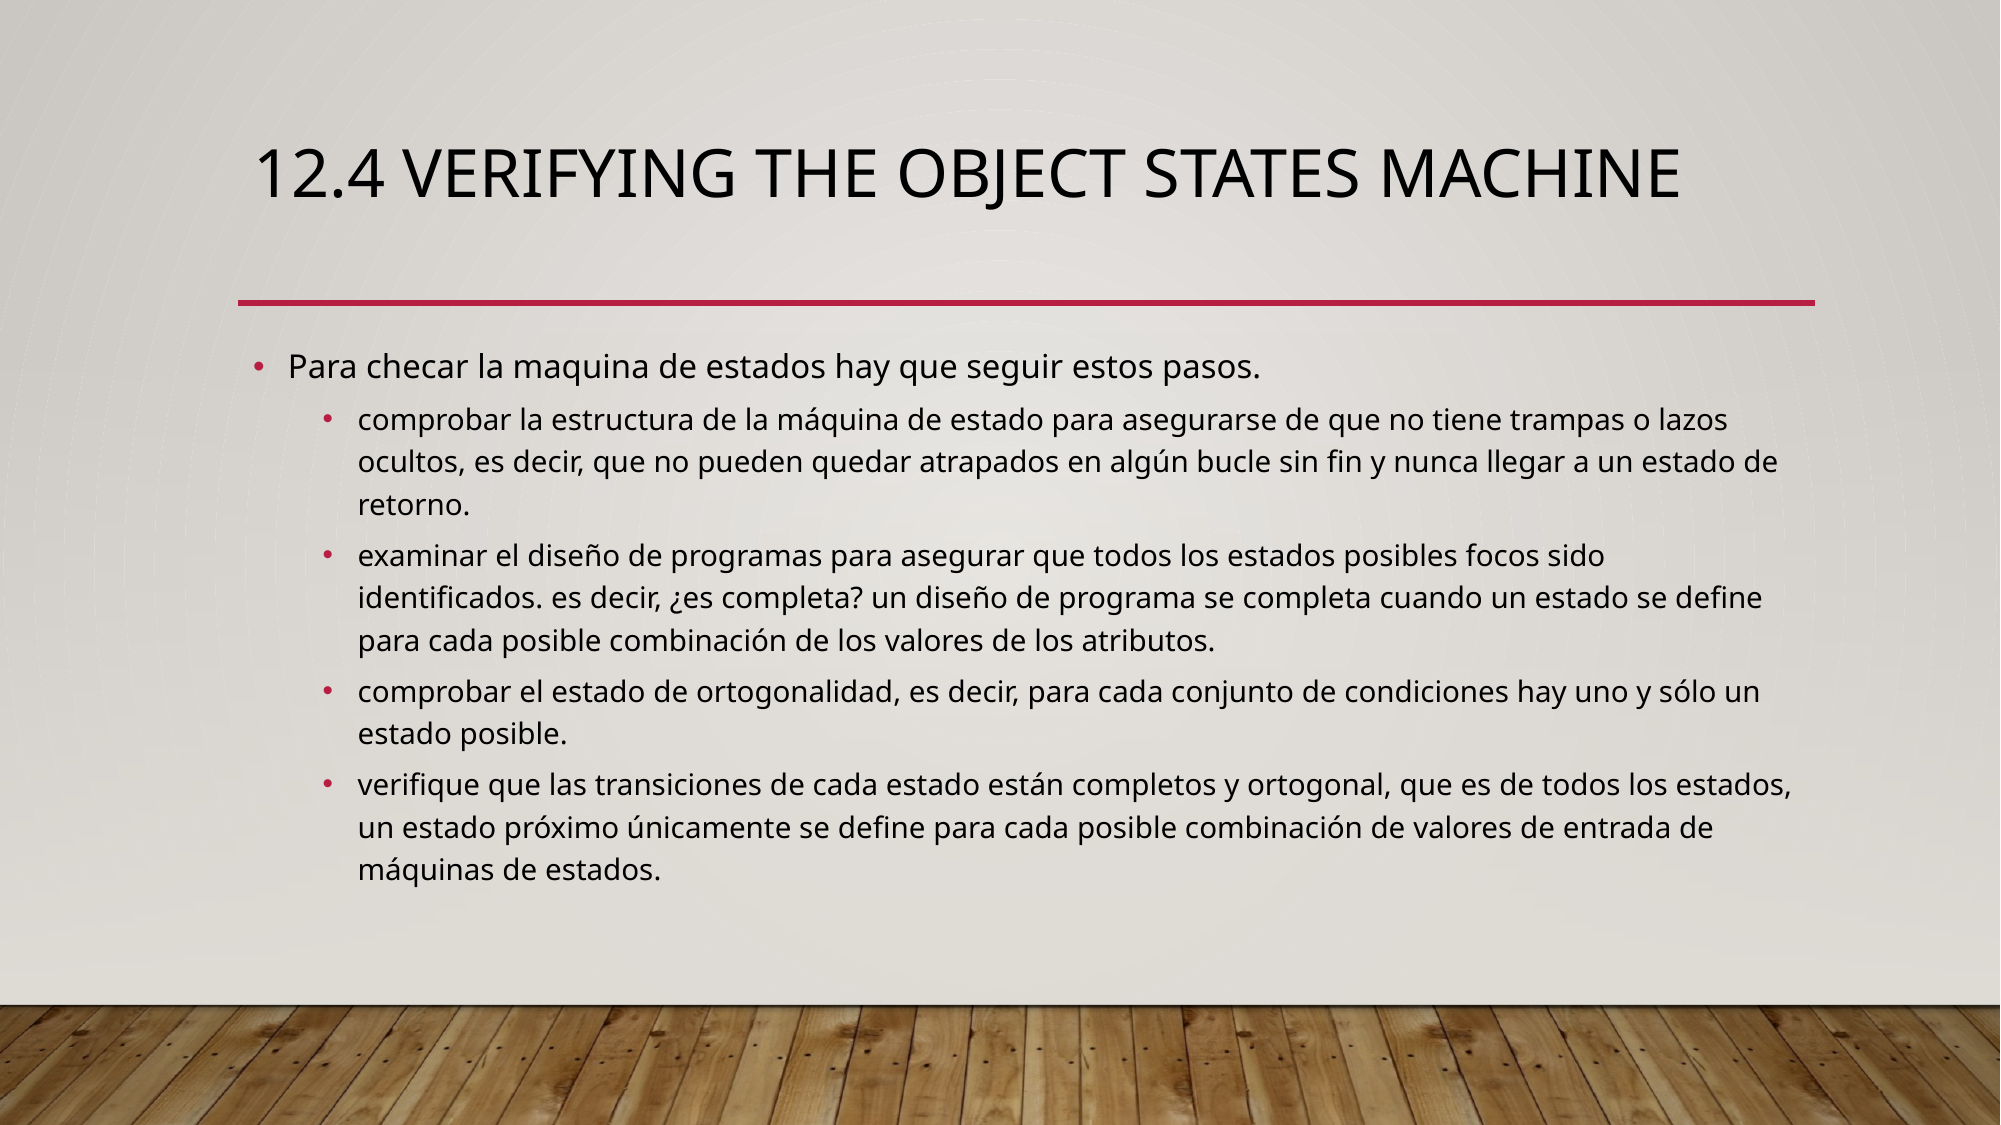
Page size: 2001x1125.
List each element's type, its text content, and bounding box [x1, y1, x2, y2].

picture [0, 1005, 2000, 1125]
list Para checar la maquina de estados hay que seguir estos pasos. comprobar la estructura de la máquina de estado para asegurarse de que no tiene trampas o lazos ocultos, es decir, que no pueden quedar atrapados en algún bucle sin fin y nunca llegar a un estado de retorno. examinar el diseño de programas para asegurar que todos los estados posibles focos sido identificados. es decir, ¿es completa? un diseño de programa se completa cuando un estado se define para cada posible combinación de los valores de los atributos. comprobar el estado de ortogonalidad, es decir, para cada conjunto de condiciones hay uno y sólo un estado posible. verifique que las transiciones de cada estado están completos y ortogonal, que es de todos los estados, un estado próximo únicamente se define para cada posible combinación de valores de entrada de máquinas de estados. [238, 330, 1814, 897]
title 12.4 Verifying the object states machine [238, 131, 1814, 305]
